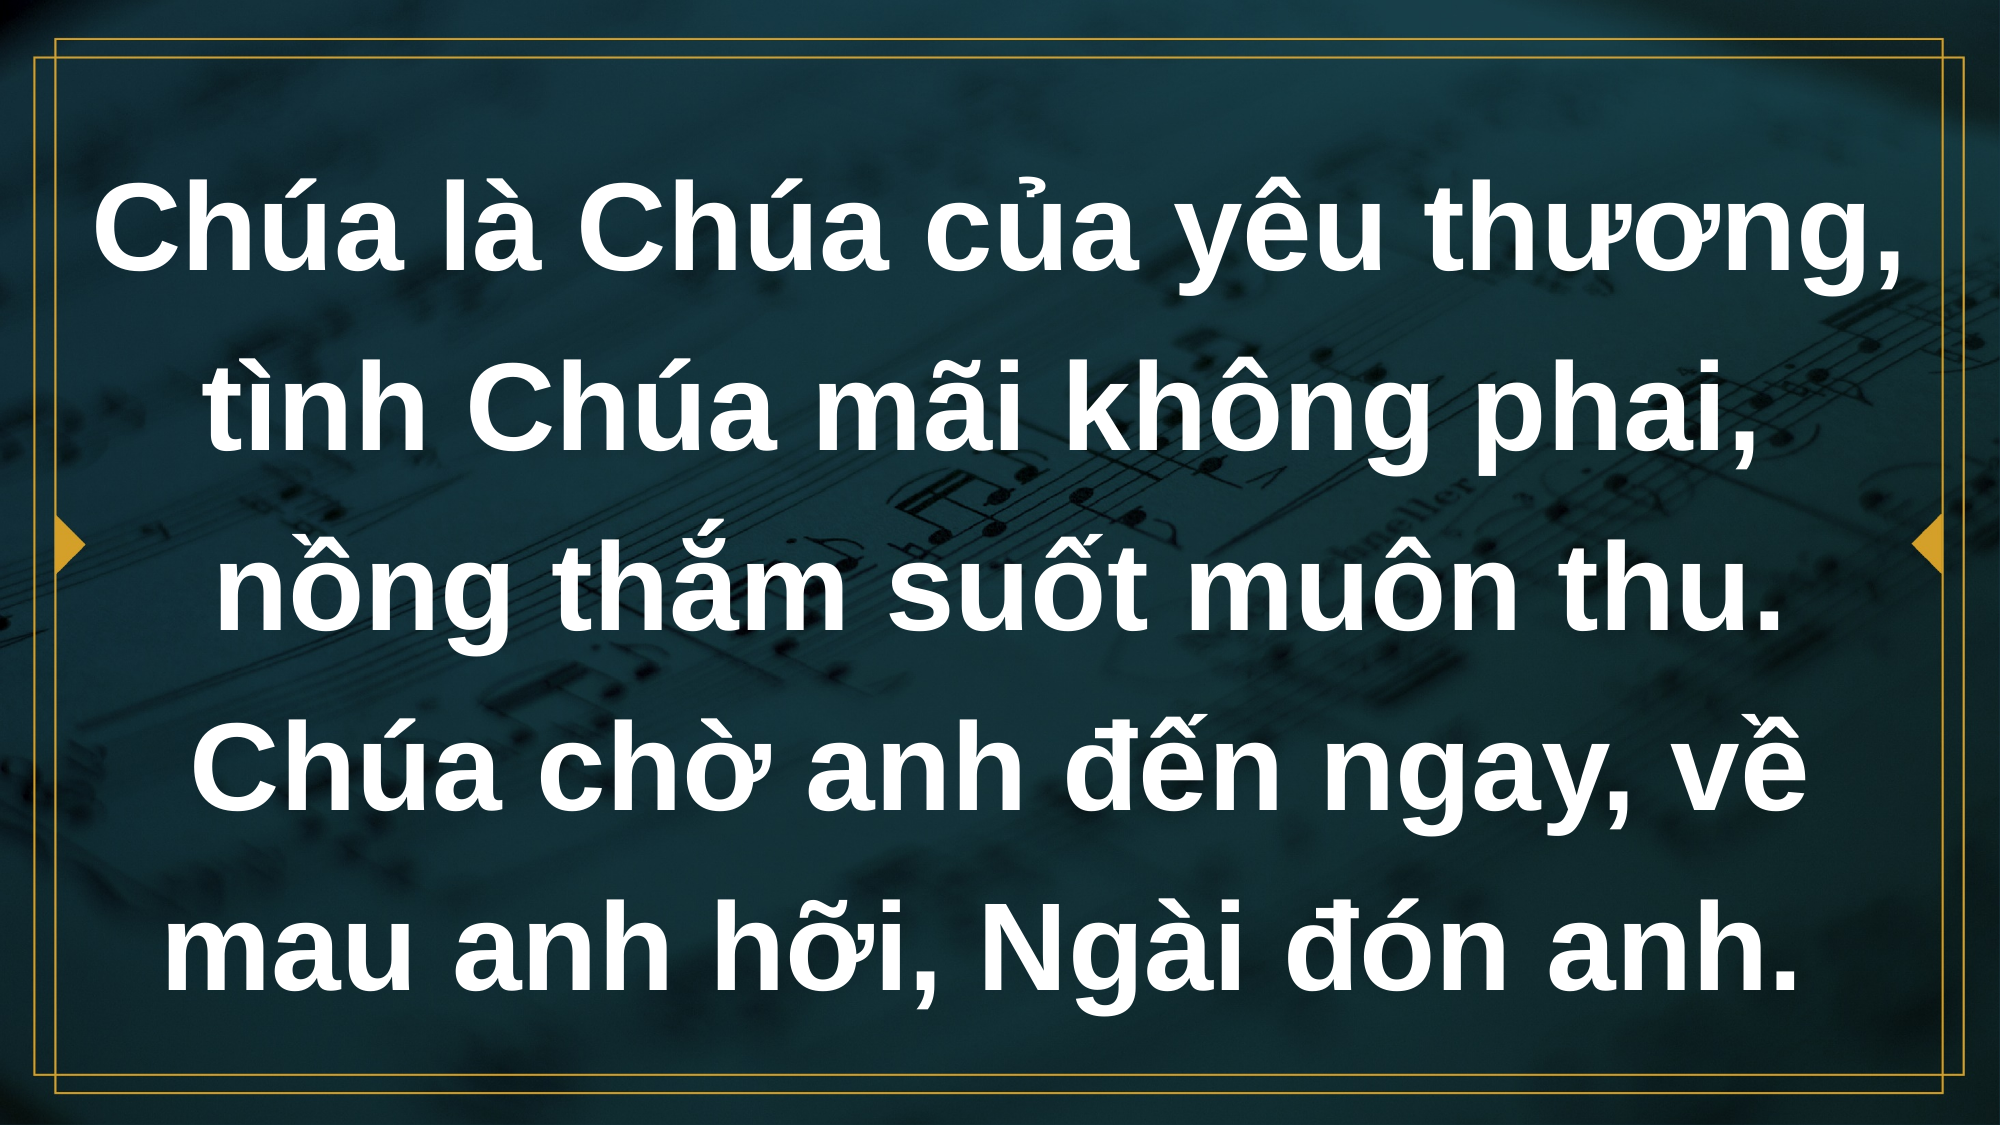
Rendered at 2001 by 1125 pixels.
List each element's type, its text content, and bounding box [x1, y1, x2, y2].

picture [0, 0, 2000, 1125]
title Chúa là Chúa của yêu thương, tình Chúa mãi không phai, nồng thắm suốt muôn thu. Chúa chờ anh đến ngay, về mau anh hỡi, Ngài đón anh. [55, 53, 1945, 1077]
